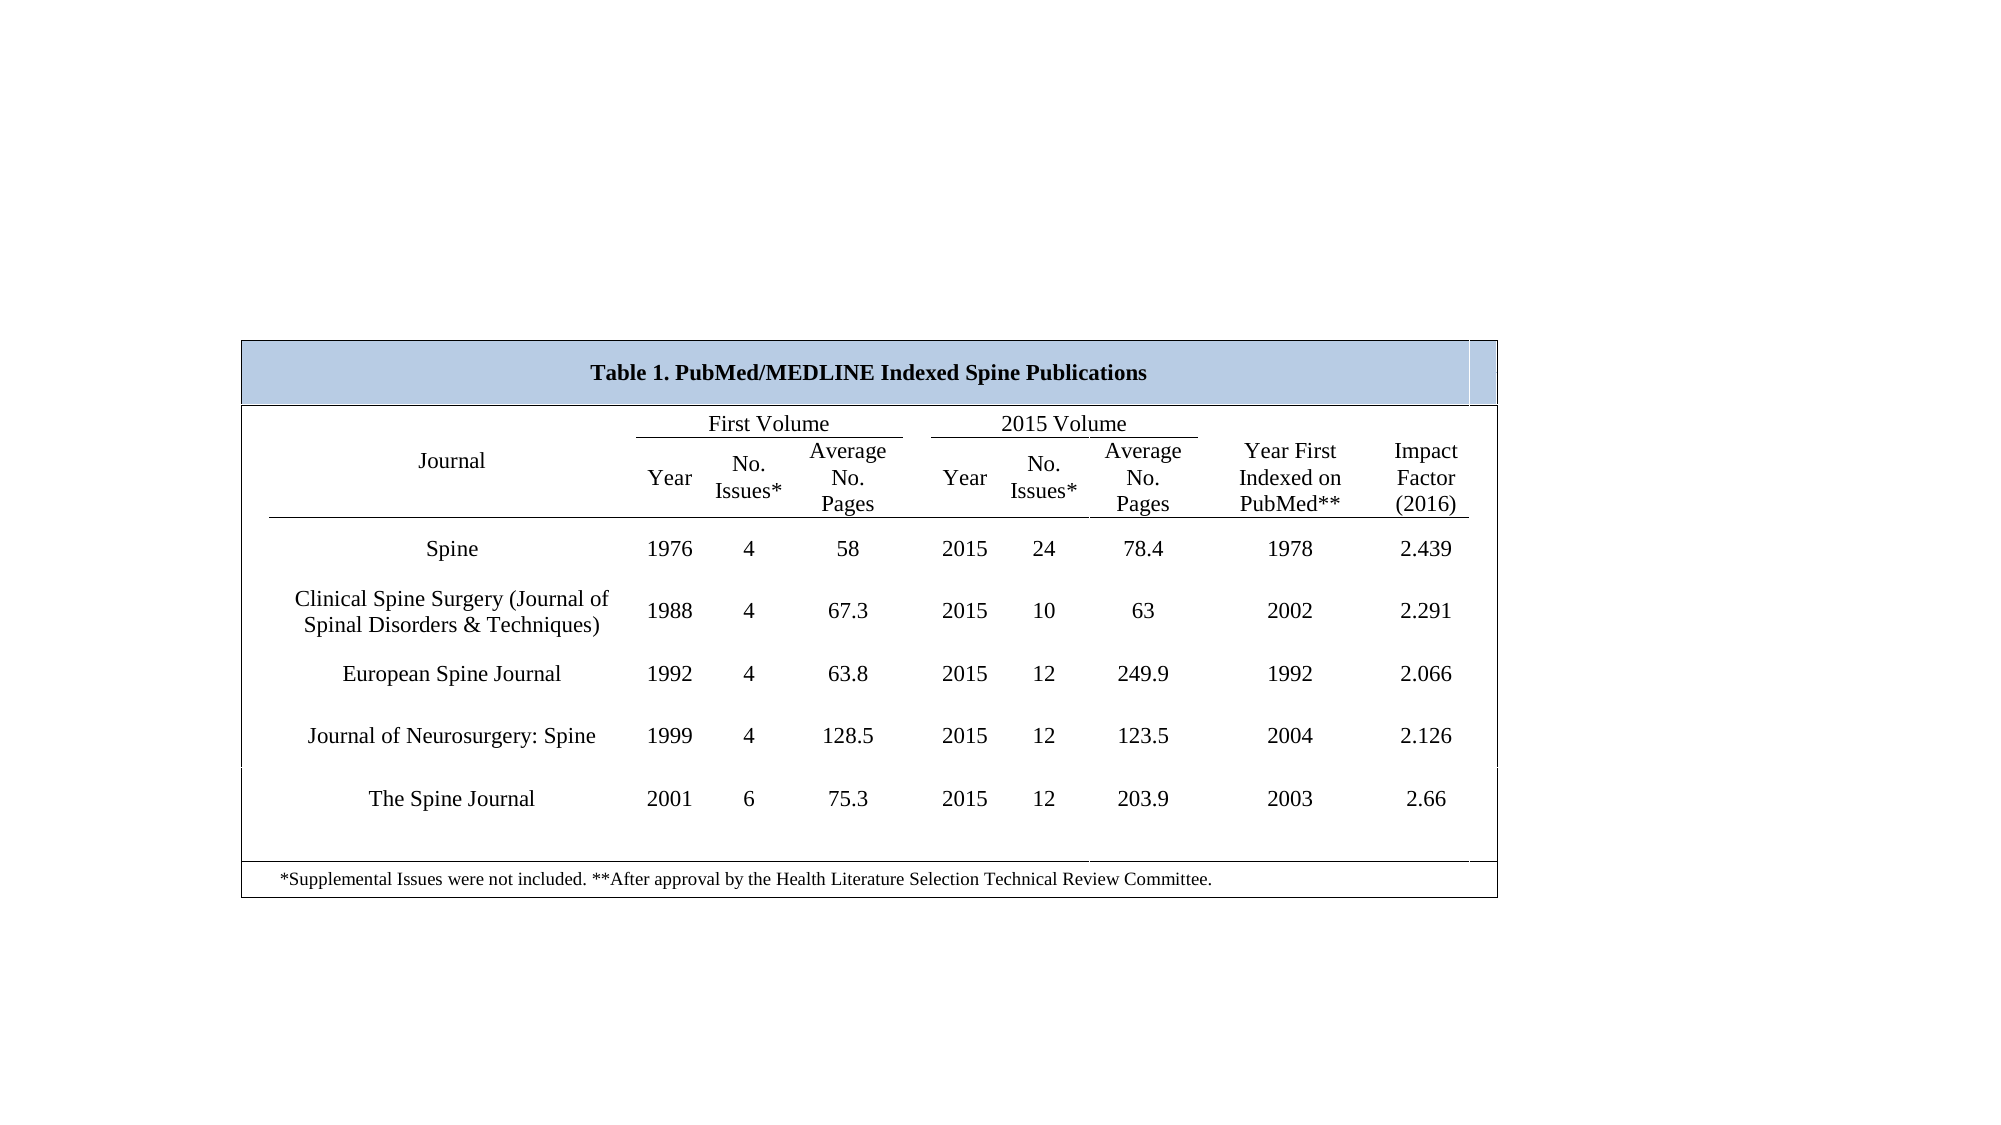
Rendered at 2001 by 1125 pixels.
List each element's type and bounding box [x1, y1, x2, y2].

picture [221, 134, 1516, 899]
